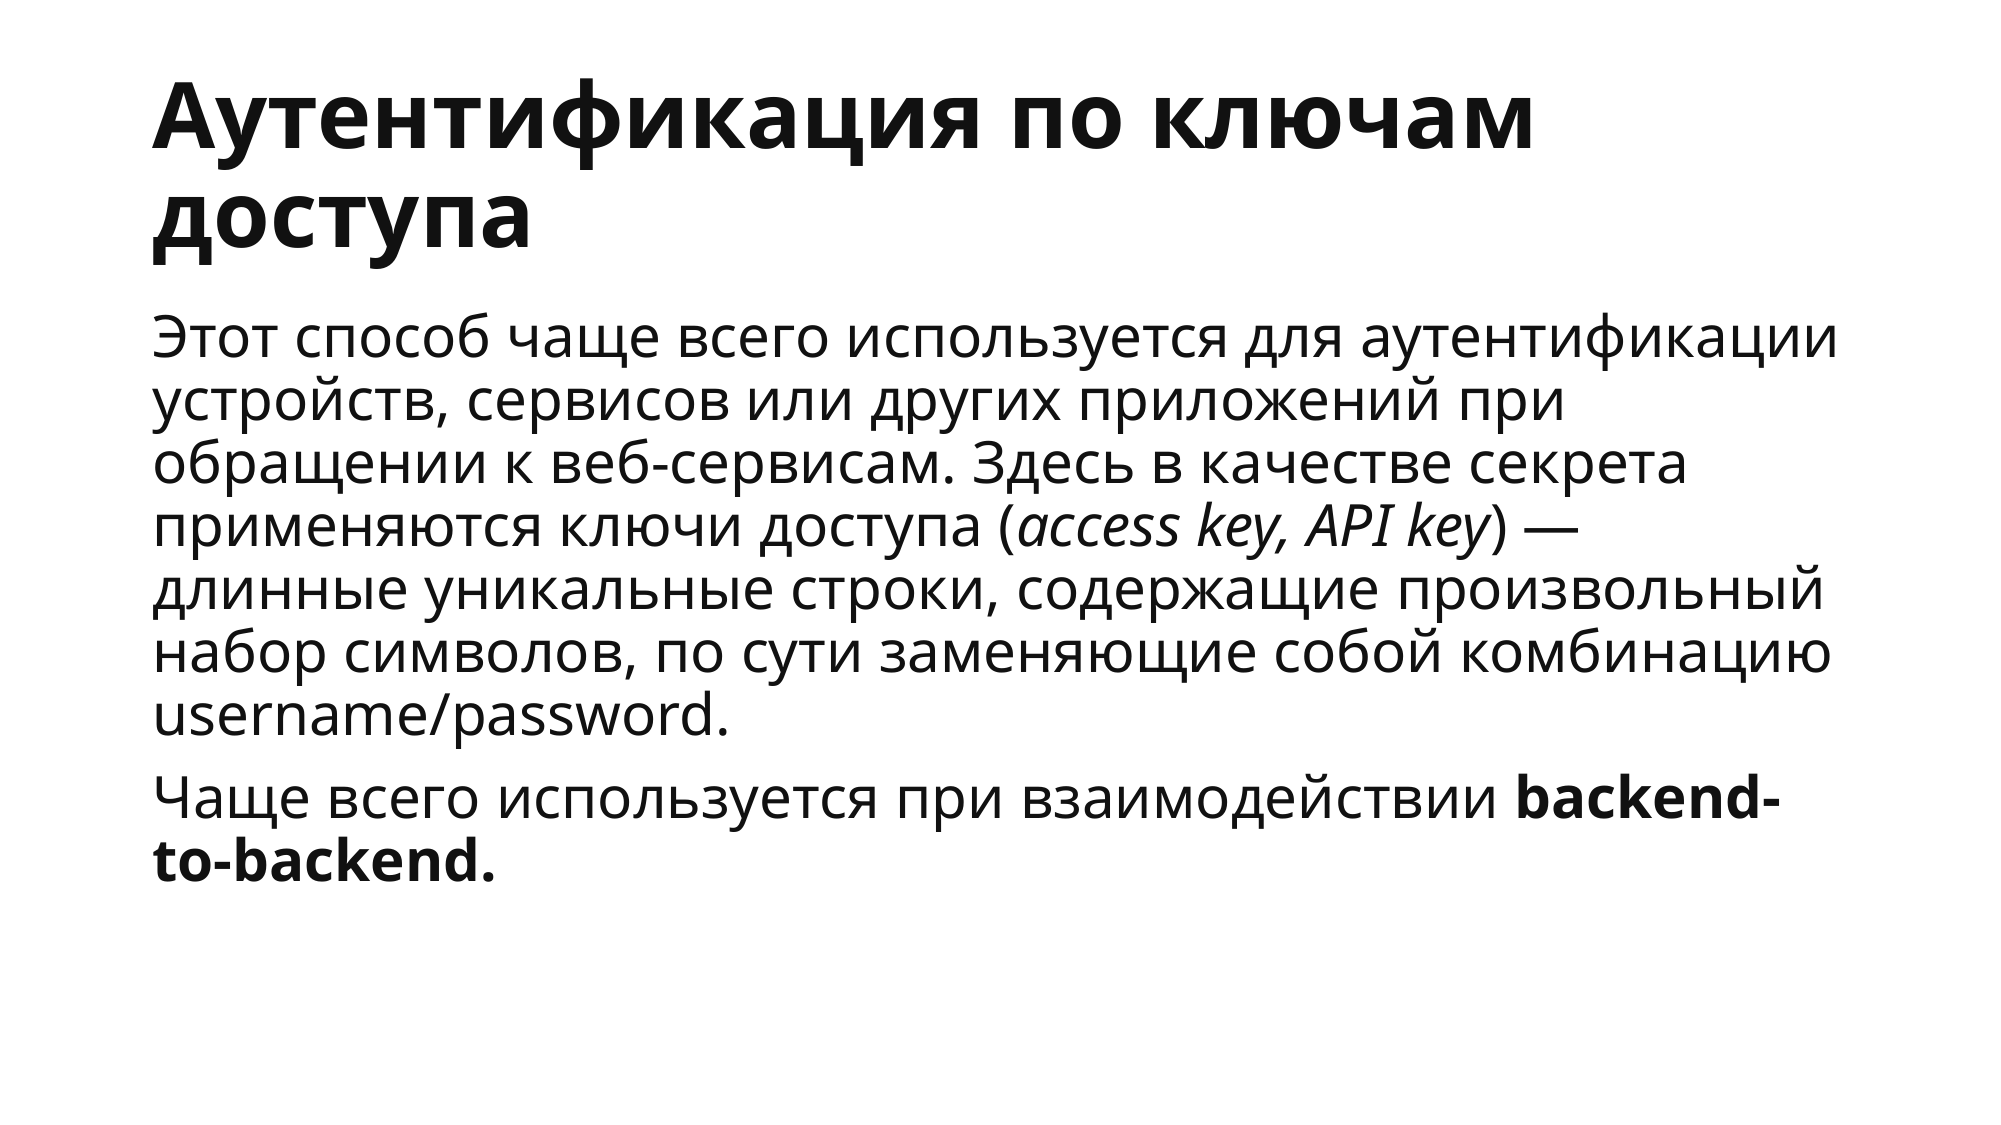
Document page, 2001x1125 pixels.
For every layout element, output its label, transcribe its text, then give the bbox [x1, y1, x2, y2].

list Этот способ чаще всего используется для аутентификации устройств, сервисов или других приложений при обращении к веб-сервисам. Здесь в качестве секрета применяются ключи доступа (access key, API key) — длинные уникальные строки, содержащие произвольный набор символов, по сути заменяющие собой комбинацию username/password. Чаще всего используется при взаимодействии backend-to-backend. [137, 299, 1863, 1014]
title Аутентификация по ключам доступа [137, 59, 1863, 278]
